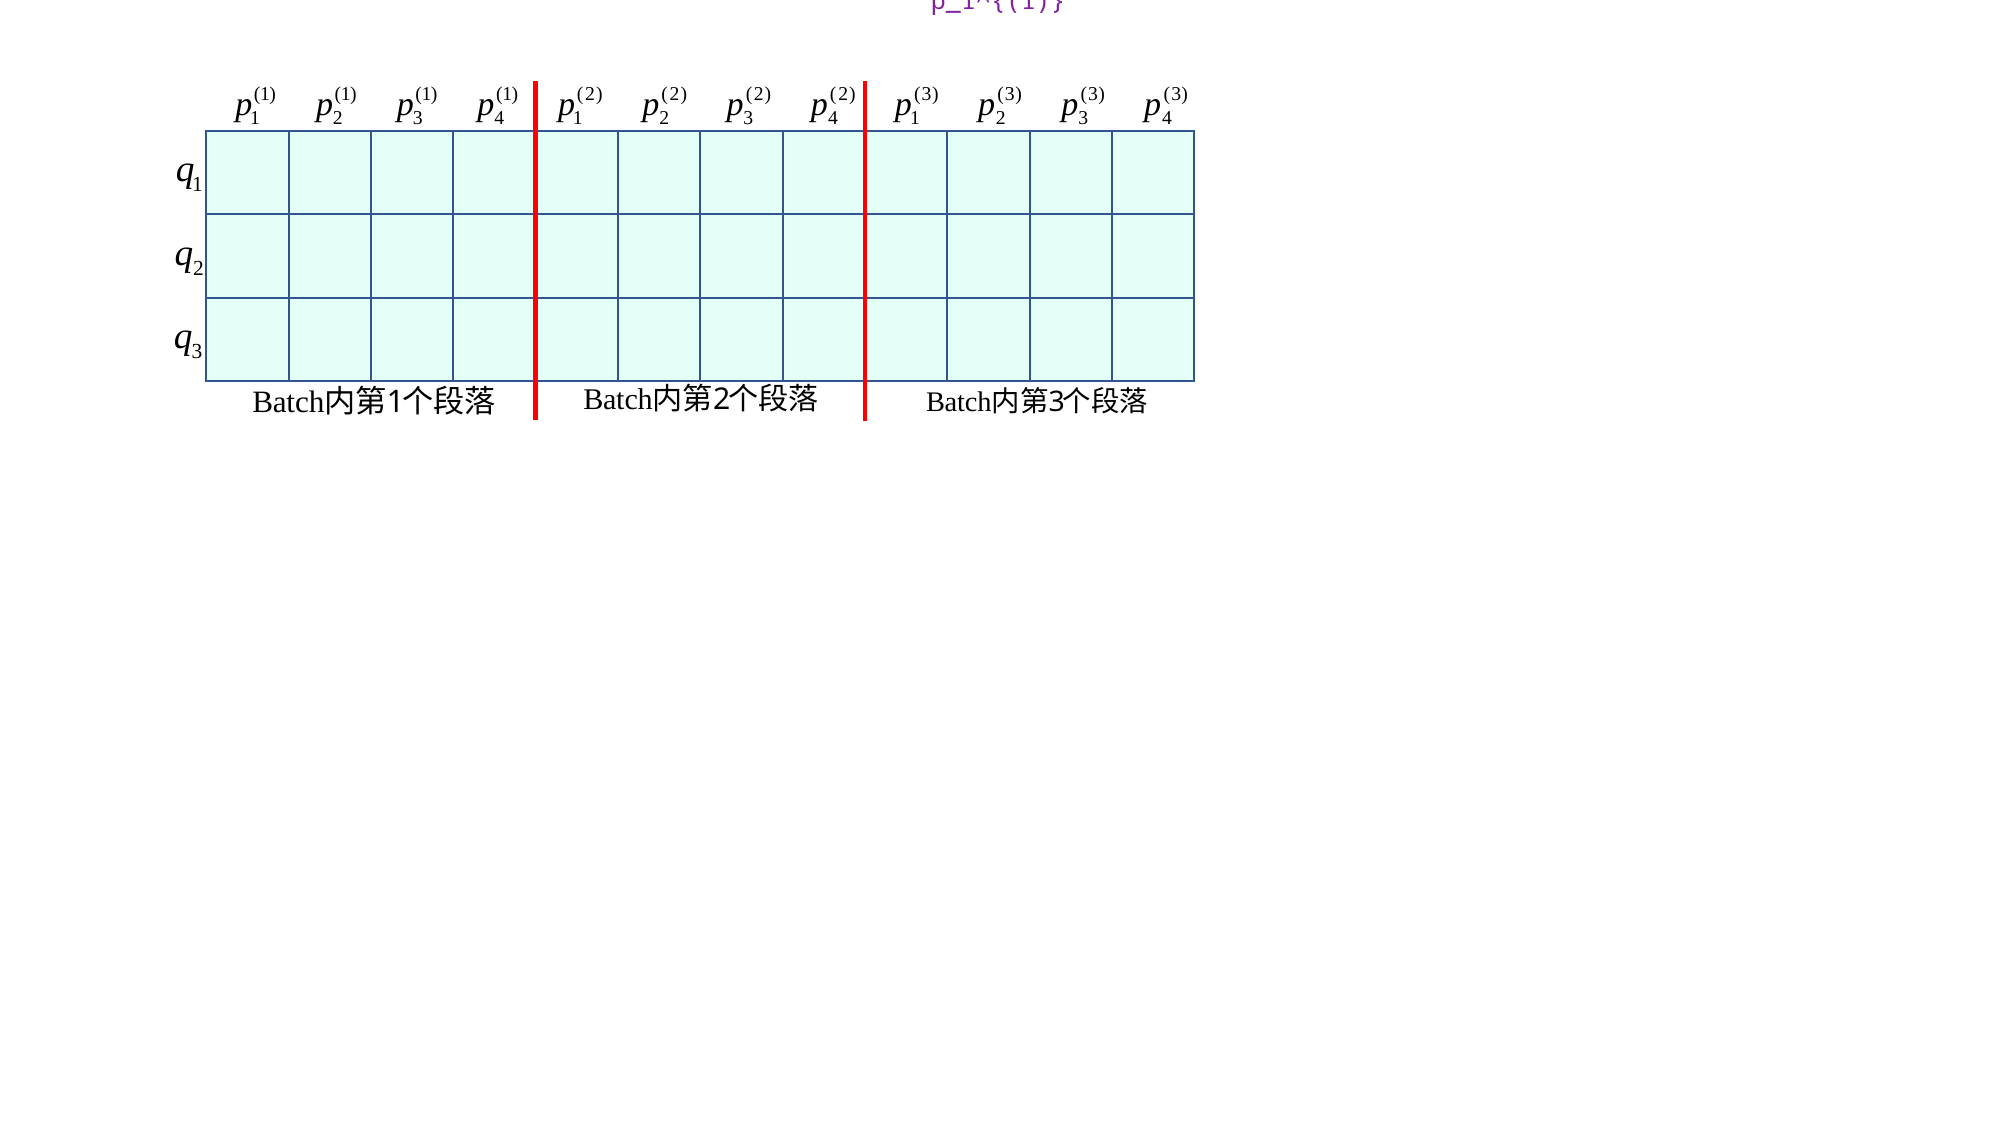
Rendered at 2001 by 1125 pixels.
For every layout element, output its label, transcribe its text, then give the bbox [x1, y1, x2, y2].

text_box [782, 133, 863, 213]
text_box [699, 213, 782, 297]
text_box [247, 381, 500, 423]
text_box [699, 297, 782, 379]
text_box [1111, 133, 1195, 213]
text_box [867, 213, 946, 297]
text_box [946, 133, 1029, 213]
text_box [538, 133, 617, 213]
text_box [288, 297, 370, 381]
text_box [452, 133, 533, 213]
text_box [617, 133, 699, 213]
text_box [538, 213, 617, 297]
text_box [168, 311, 209, 368]
text_box [867, 297, 946, 382]
text_box p_1^{(1)} [915, 0, 1085, 23]
text_box [1029, 297, 1111, 382]
text_box [946, 213, 1029, 297]
text_box [782, 297, 863, 382]
text_box [617, 213, 699, 297]
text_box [226, 78, 1195, 133]
text_box [288, 133, 370, 213]
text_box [168, 227, 210, 284]
text_box [205, 130, 288, 213]
text_box [452, 213, 533, 297]
text_box [538, 297, 617, 382]
text_box [867, 133, 946, 213]
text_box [170, 144, 208, 201]
text_box [699, 133, 782, 213]
text_box [288, 213, 370, 297]
text_box [205, 213, 288, 297]
text_box [370, 133, 452, 213]
text_box [1111, 213, 1195, 297]
text_box [370, 297, 452, 381]
text_box [1111, 297, 1195, 382]
text_box [452, 297, 533, 382]
text_box [370, 213, 452, 297]
text_box [617, 297, 699, 379]
text_box [946, 297, 1029, 382]
text_box [205, 297, 288, 382]
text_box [578, 379, 822, 420]
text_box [921, 383, 1152, 421]
text_box [1029, 213, 1111, 297]
text_box [782, 213, 863, 297]
text_box [1029, 133, 1111, 213]
